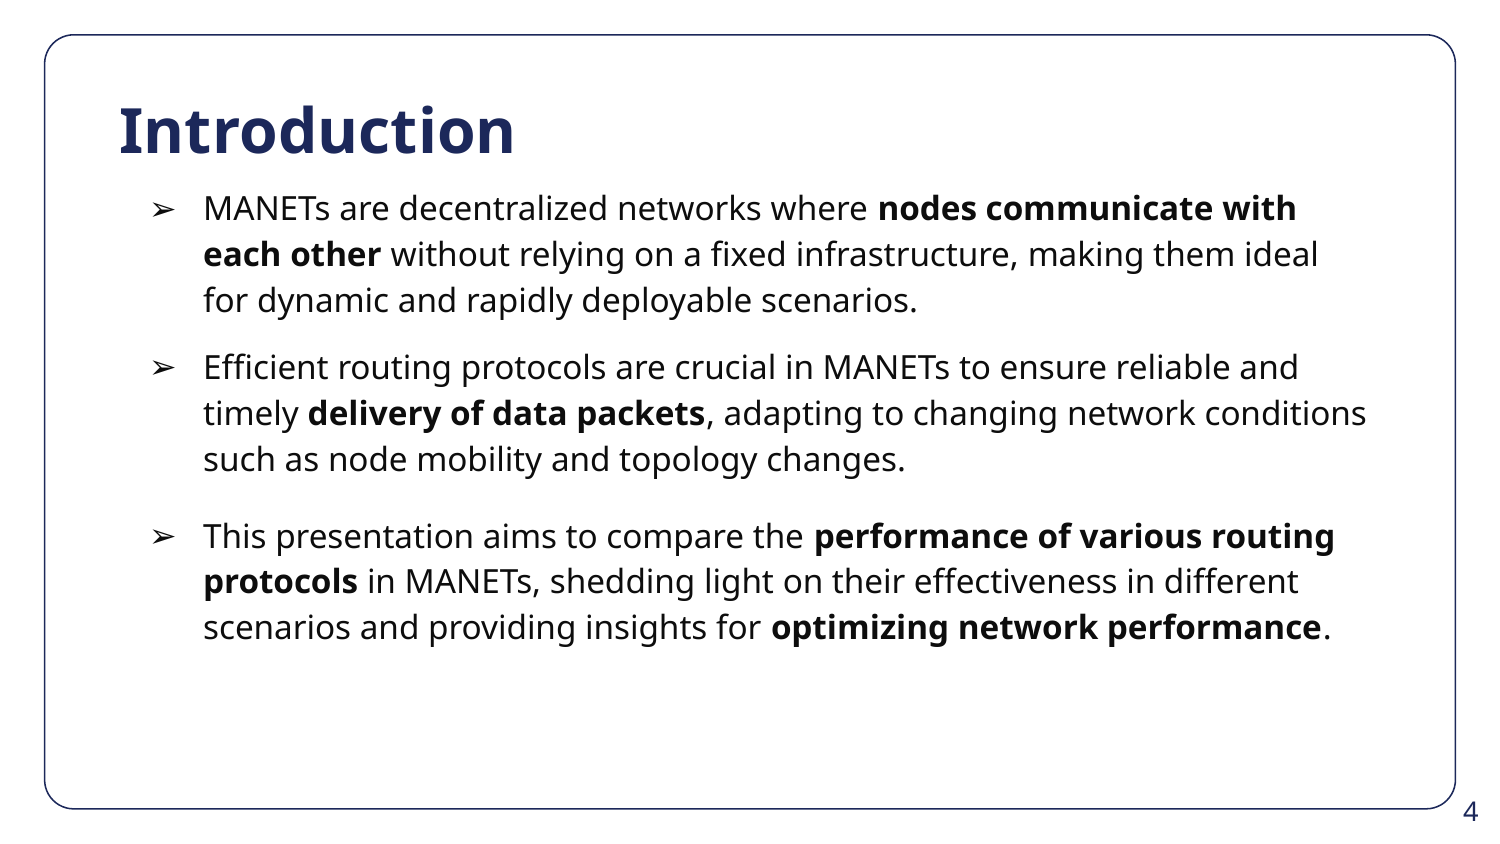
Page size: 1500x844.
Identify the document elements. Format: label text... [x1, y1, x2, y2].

slide_number ‹#› [1403, 779, 1494, 844]
subtitle MANETs are decentralized networks where nodes communicate with each other without relying on a fixed infrastructure, making them ideal for dynamic and rapidly deployable scenarios. Efficient routing protocols are crucial in MANETs to ensure reliable and timely delivery of data packets, adapting to changing network conditions such as node mobility and topology changes. This presentation aims to compare the performance of various routing protocols in MANETs, shedding light on their effectiveness in different scenarios and providing insights for optimizing network performance. [113, 166, 1387, 800]
title Introduction [104, 94, 705, 182]
